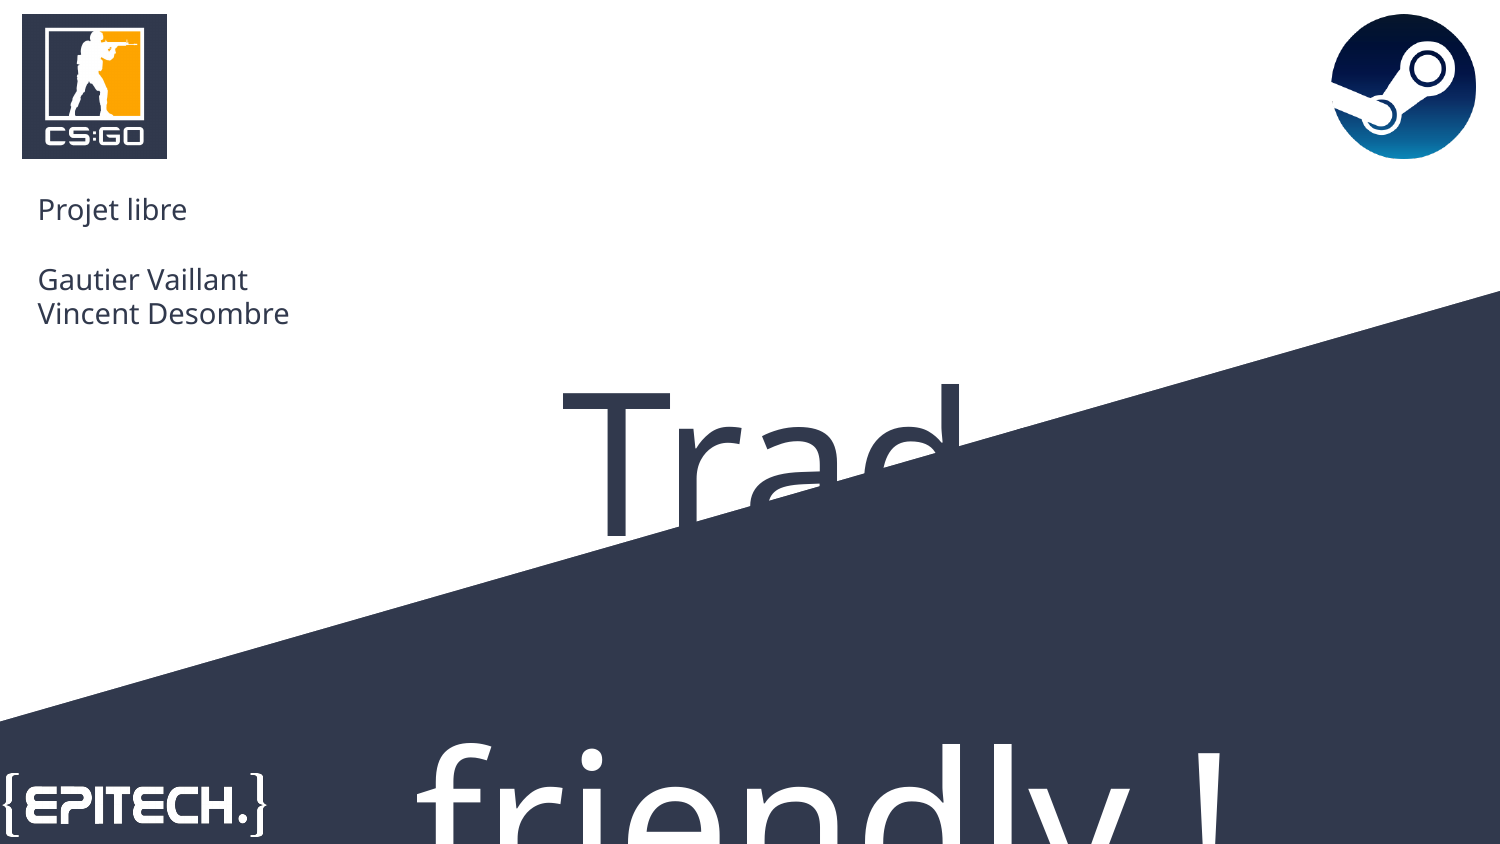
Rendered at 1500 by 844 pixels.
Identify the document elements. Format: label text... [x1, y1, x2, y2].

picture [0, 772, 269, 837]
picture [1331, 14, 1476, 159]
picture [22, 14, 167, 159]
text_box Trade friendly ! [228, 201, 1424, 782]
text_box Projet libre Gautier Vaillant Vincent Desombre [22, 175, 359, 406]
